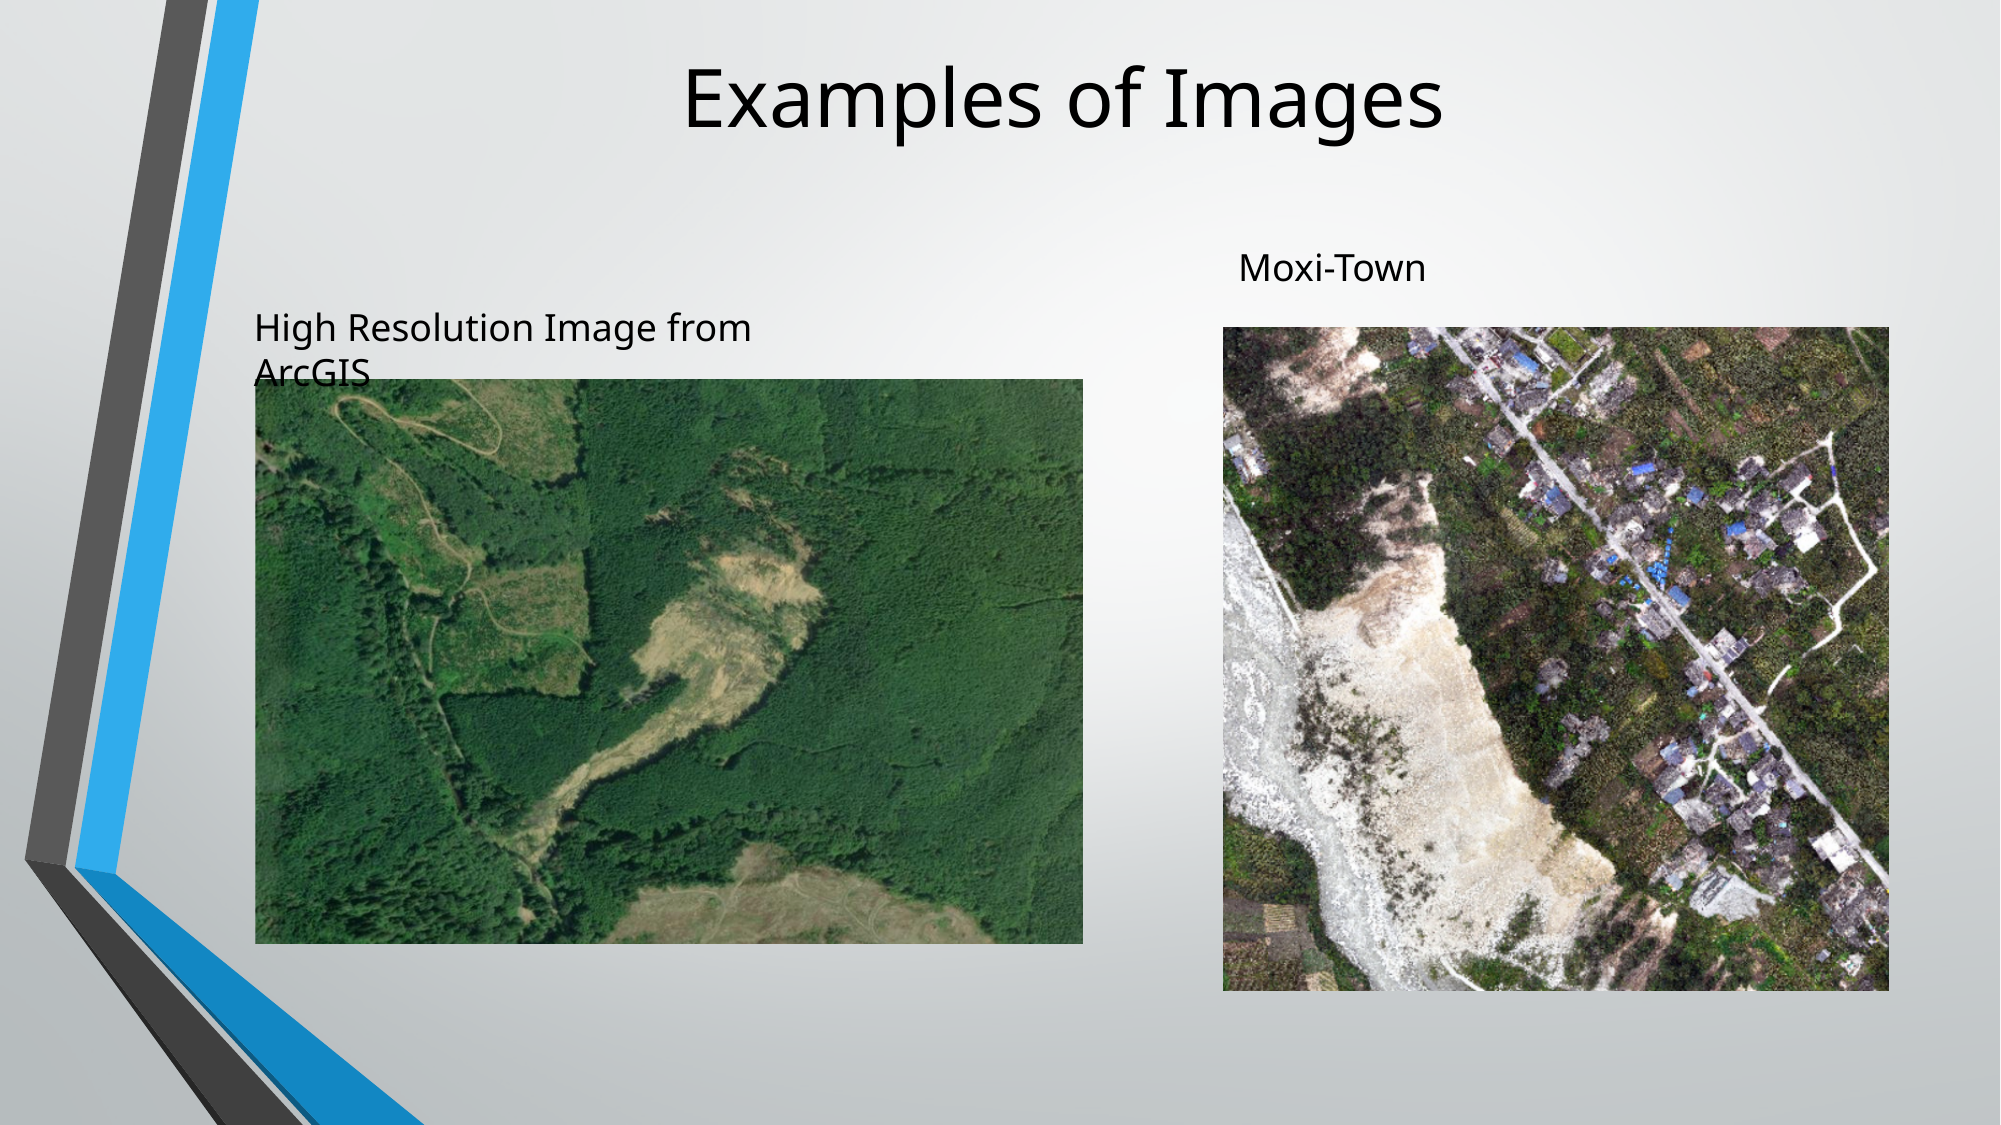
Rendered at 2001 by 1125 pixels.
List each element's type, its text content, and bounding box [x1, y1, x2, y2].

picture [1223, 326, 1890, 991]
title Examples of Images [504, 39, 1623, 152]
text_box High Resolution Image from ArcGIS [239, 296, 869, 402]
text_box Moxi-Town [1223, 236, 1676, 296]
picture [255, 379, 1084, 944]
